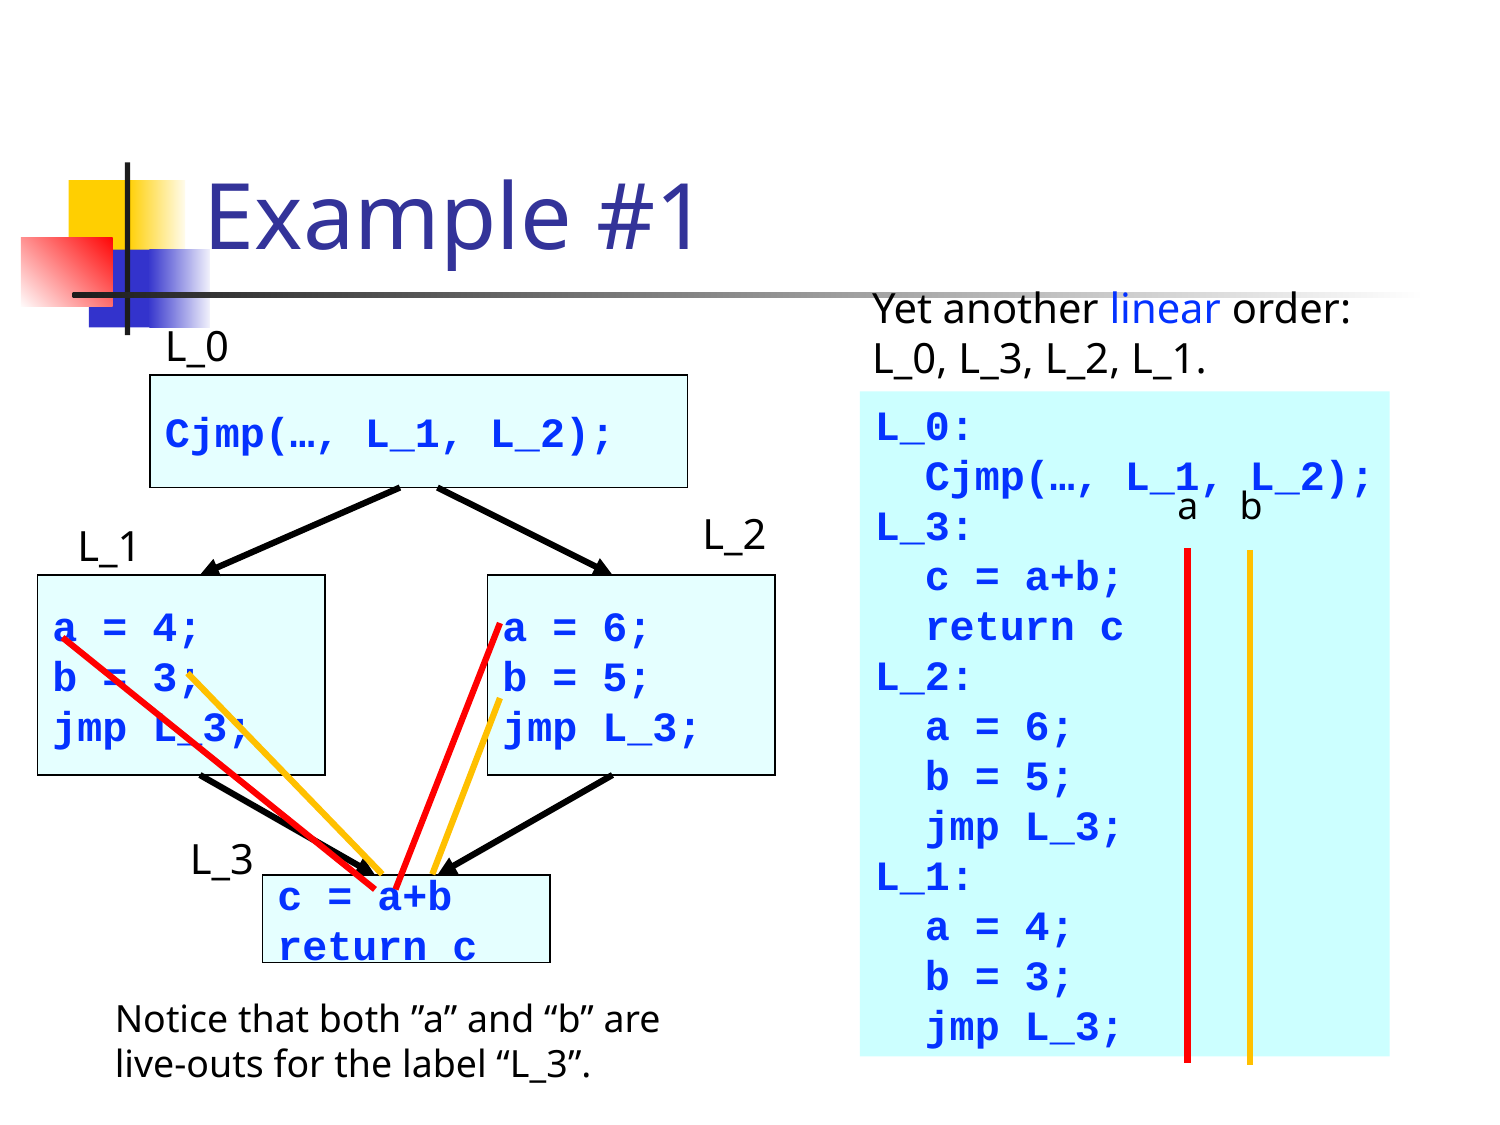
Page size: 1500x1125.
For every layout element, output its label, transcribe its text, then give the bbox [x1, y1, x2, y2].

title Example #1 [188, 35, 1468, 275]
text_box [199, 487, 401, 576]
text_box [437, 774, 613, 875]
text_box c = a+b return c [262, 874, 550, 963]
text_box L_0: Cjmp(…, L_1, L_2); L_3: c = a+b; return c L_2: a = 6; b = 5; jmp L_3; L_1: a = 4; b = 3; jmp L_3; [859, 391, 1390, 1057]
text_box [199, 774, 376, 875]
text_box L_3 [174, 825, 288, 890]
text_box L_0 [150, 312, 263, 378]
text_box a = 6; b = 5; jmp L_3; [487, 575, 775, 775]
text_box L_2 [687, 500, 800, 565]
text_box a [1162, 474, 1224, 535]
text_box a = 4; b = 3; jmp L_3; [37, 575, 325, 775]
text_box [437, 487, 613, 575]
text_box b [1224, 474, 1300, 535]
text_box Notice that both ”a” and “b” are live-outs for the label “L_3”. [99, 987, 750, 1093]
text_box Cjmp(…, L_1, L_2); [149, 375, 688, 488]
text_box L_1 [62, 512, 175, 578]
text_box Yet another linear order: L_0, L_3, L_2, L_1. [857, 274, 1493, 390]
